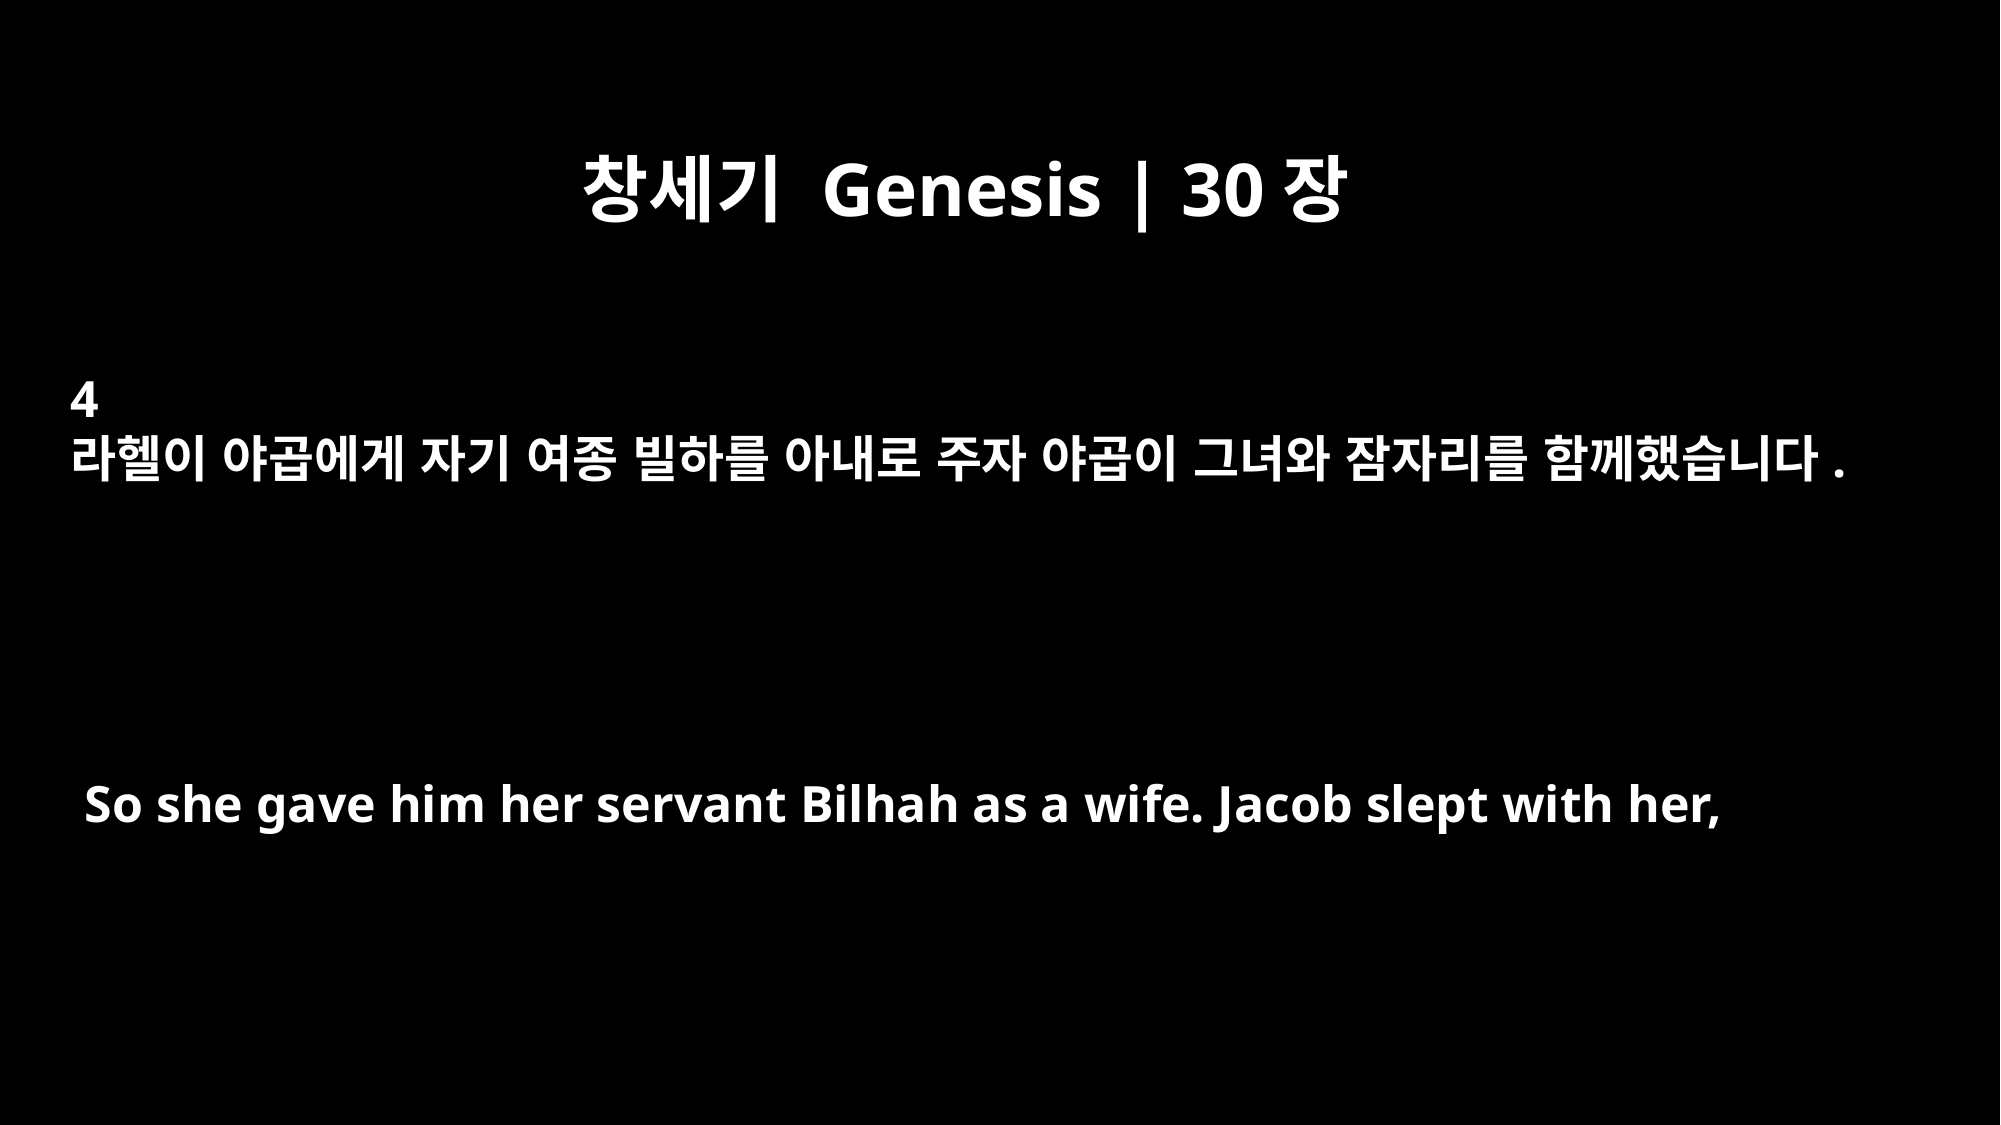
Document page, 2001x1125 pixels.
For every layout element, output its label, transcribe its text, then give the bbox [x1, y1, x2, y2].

text_box 창세기 Genesis | 30장 [566, 136, 1365, 239]
text_box 4 라헬이 야곱에게 자기 여종 빌하를 아내로 주자 야곱이 그녀와 잠자리를 함께했습니다. [55, 359, 1862, 495]
text_box So she gave him her servant Bilhah as a wife. Jacob slept with her, [69, 764, 1738, 840]
